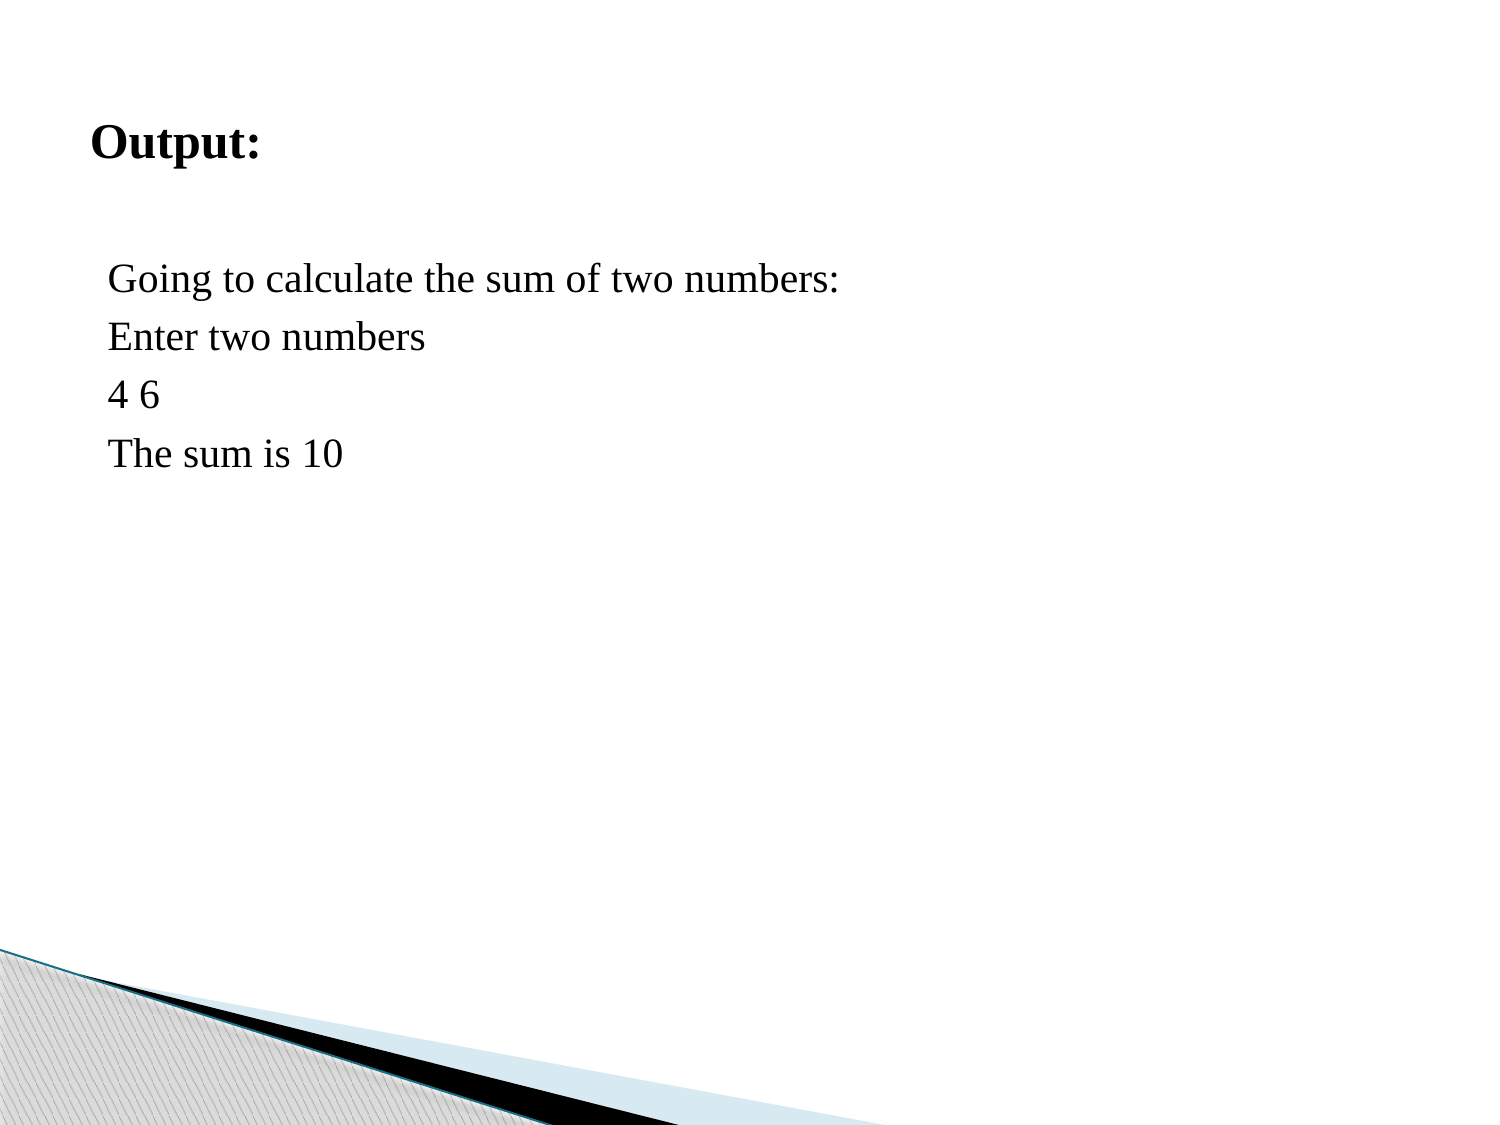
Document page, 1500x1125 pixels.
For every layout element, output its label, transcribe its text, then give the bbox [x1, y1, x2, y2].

title Output: [75, 45, 1425, 233]
list Going to calculate the sum of two numbers: Enter two numbers 4 6 The sum is 10 [75, 243, 1425, 986]
